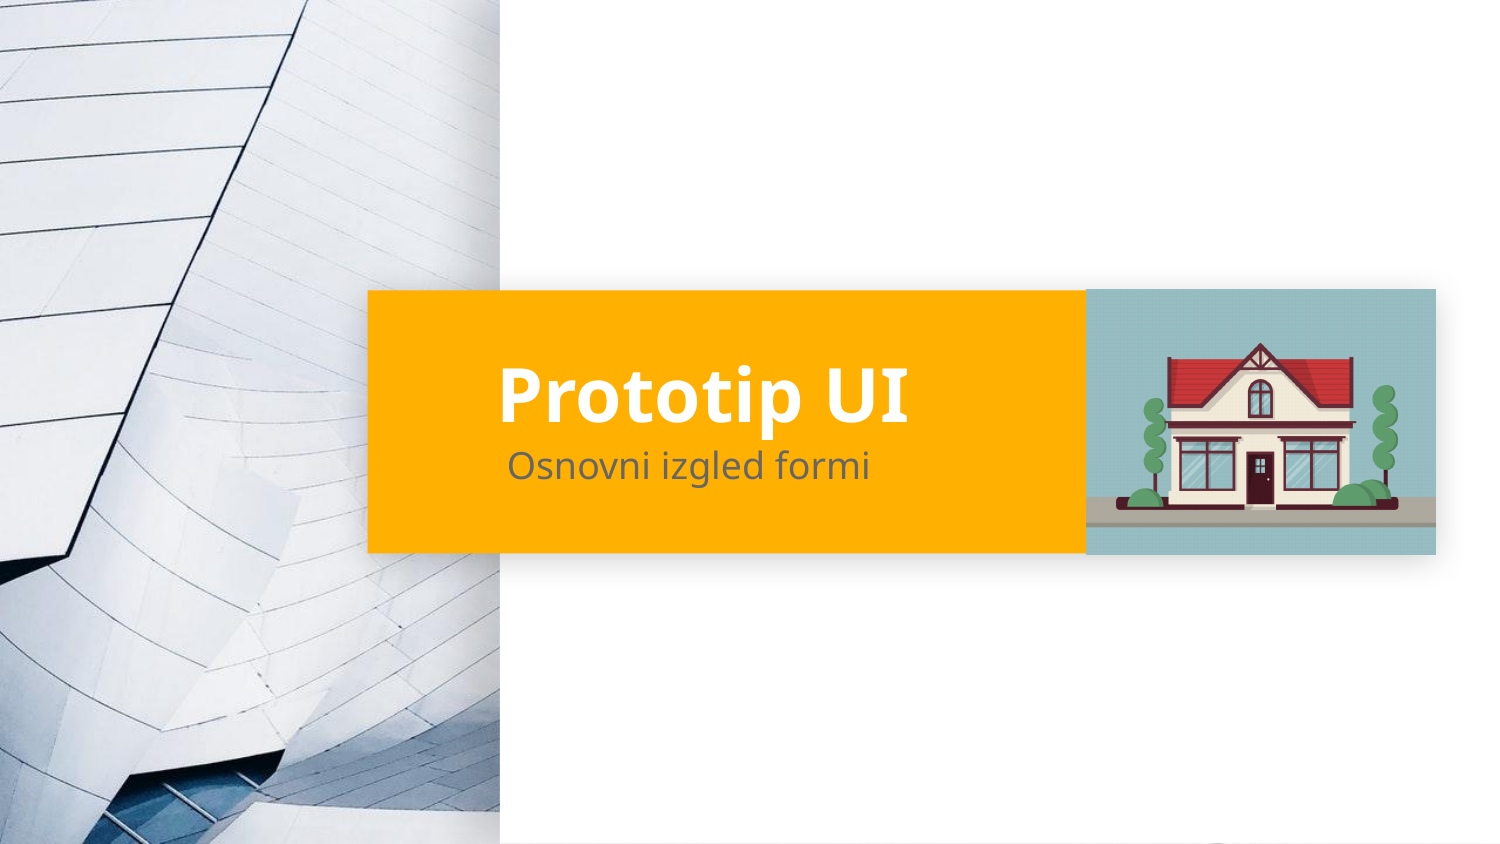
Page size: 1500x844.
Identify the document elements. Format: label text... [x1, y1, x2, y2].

title Prototip UI [481, 302, 1080, 427]
picture [0, 0, 499, 844]
subtitle Osnovni izgled formi [481, 427, 1080, 502]
picture [1085, 289, 1436, 555]
